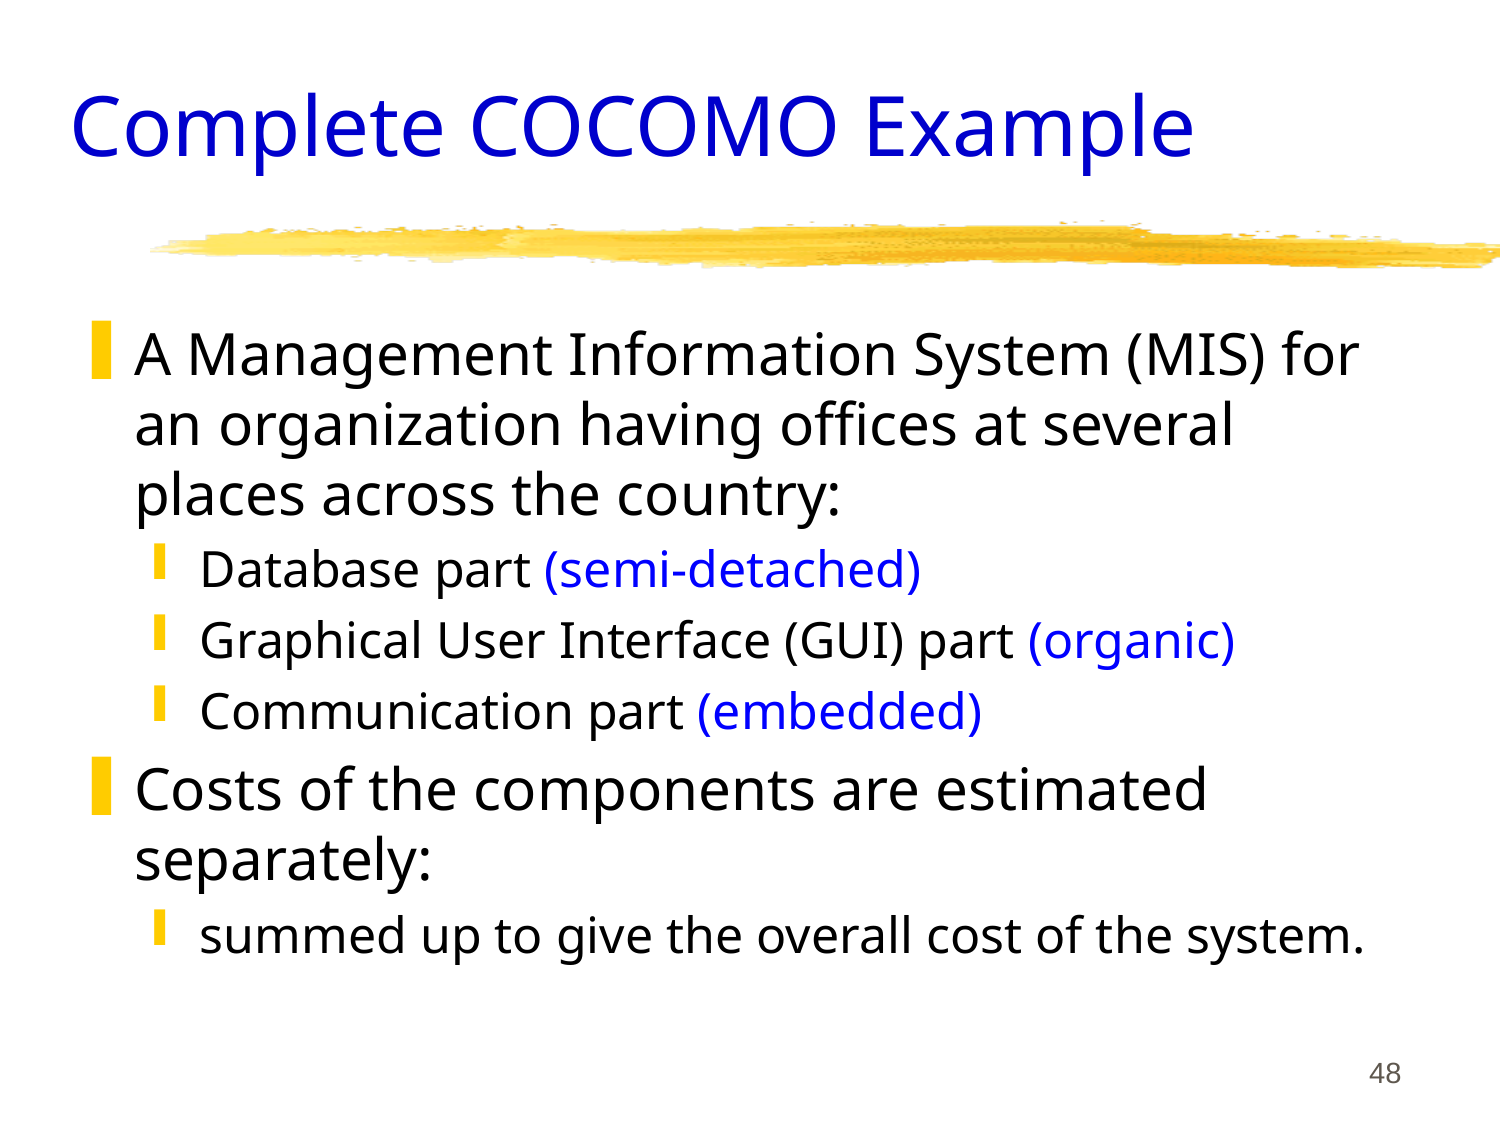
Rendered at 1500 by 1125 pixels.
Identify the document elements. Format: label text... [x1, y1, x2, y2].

title Complete COCOMO Example [66, 29, 1342, 218]
slide_number 48 [1103, 1021, 1417, 1098]
list A Management Information System (MIS) for an organization having offices at several places across the country: Database part (semi-detached) Graphical User Interface (GUI) part (organic) Communication part (embedded) Costs of the components are estimated separately: summed up to give the overall cost of the system. [74, 309, 1417, 1003]
picture [150, 215, 1500, 279]
